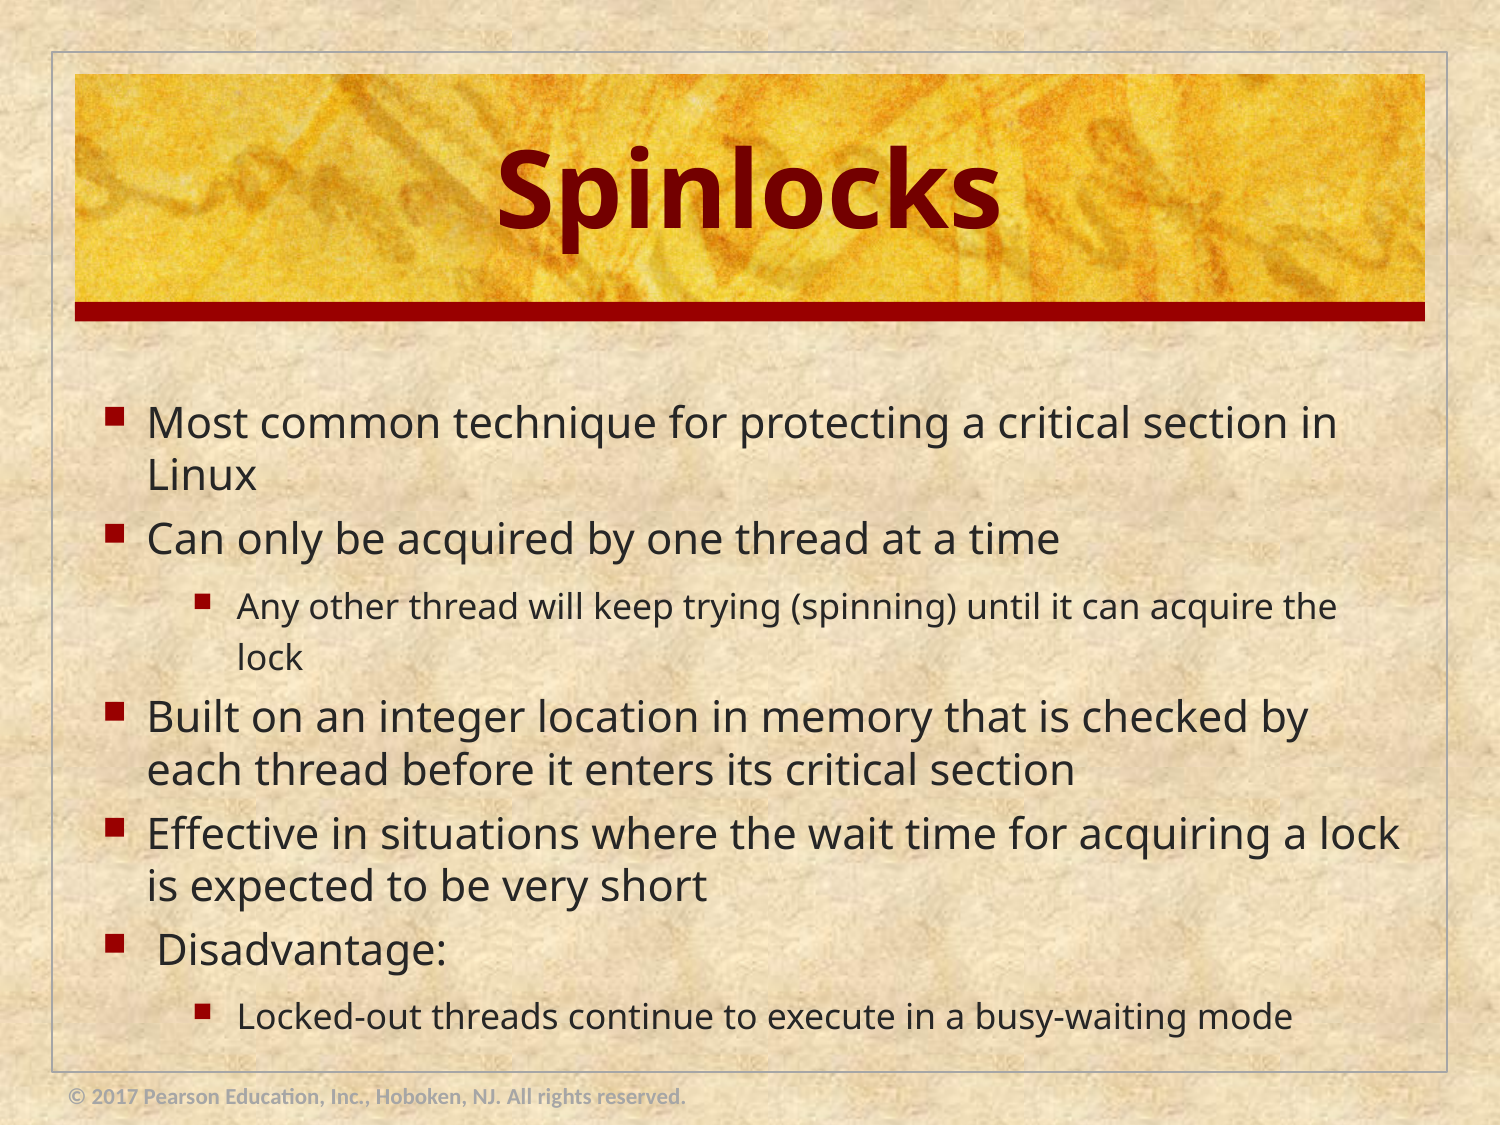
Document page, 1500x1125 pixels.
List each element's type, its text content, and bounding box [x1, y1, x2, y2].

list Most common technique for protecting a critical section in Linux Can only be acquired by one thread at a time Any other thread will keep trying (spinning) until it can acquire the lock Built on an integer location in memory that is checked by each thread before it enters its critical section Effective in situations where the wait time for acquiring a lock is expected to be very short Disadvantage: Locked-out threads continue to execute in a busy-waiting mode [87, 387, 1425, 1050]
title Spinlocks [108, 74, 1392, 250]
footer © 2017 Pearson Education, Inc., Hoboken, NJ. All rights reserved. [52, 1065, 1025, 1125]
picture [0, 0, 1500, 1125]
picture [53, 53, 1446, 1071]
